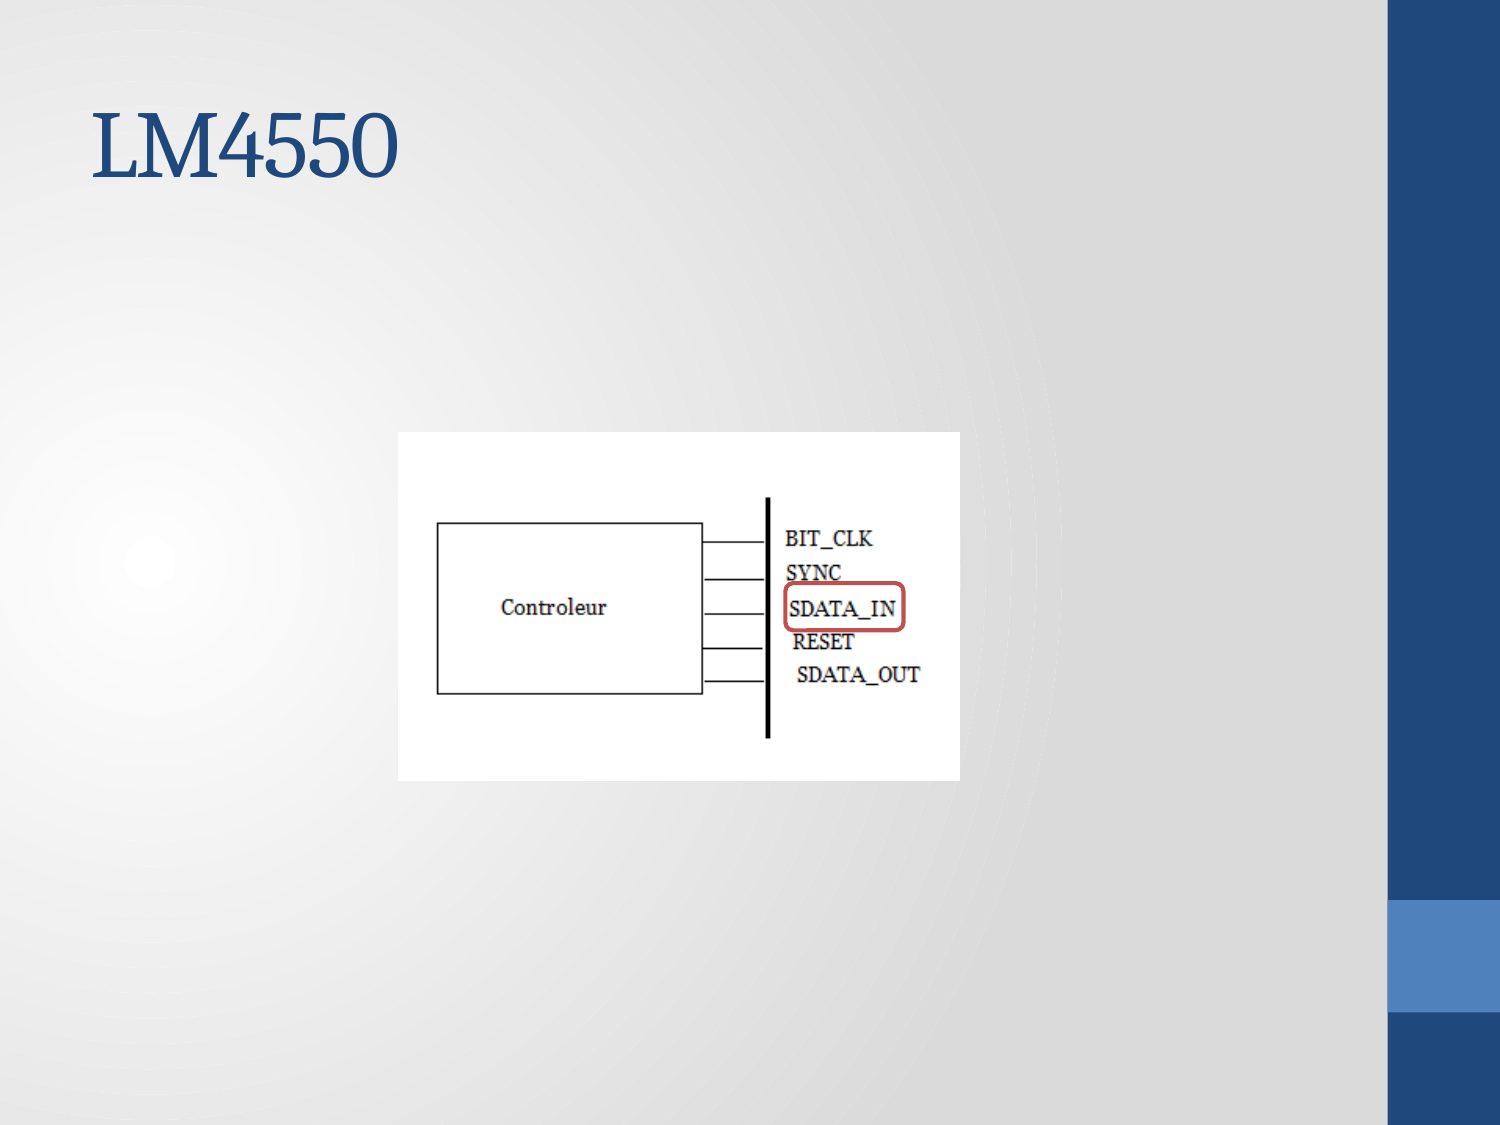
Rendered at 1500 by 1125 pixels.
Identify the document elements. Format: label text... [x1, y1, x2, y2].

title LM4550 [75, 45, 1325, 233]
picture [398, 431, 961, 782]
